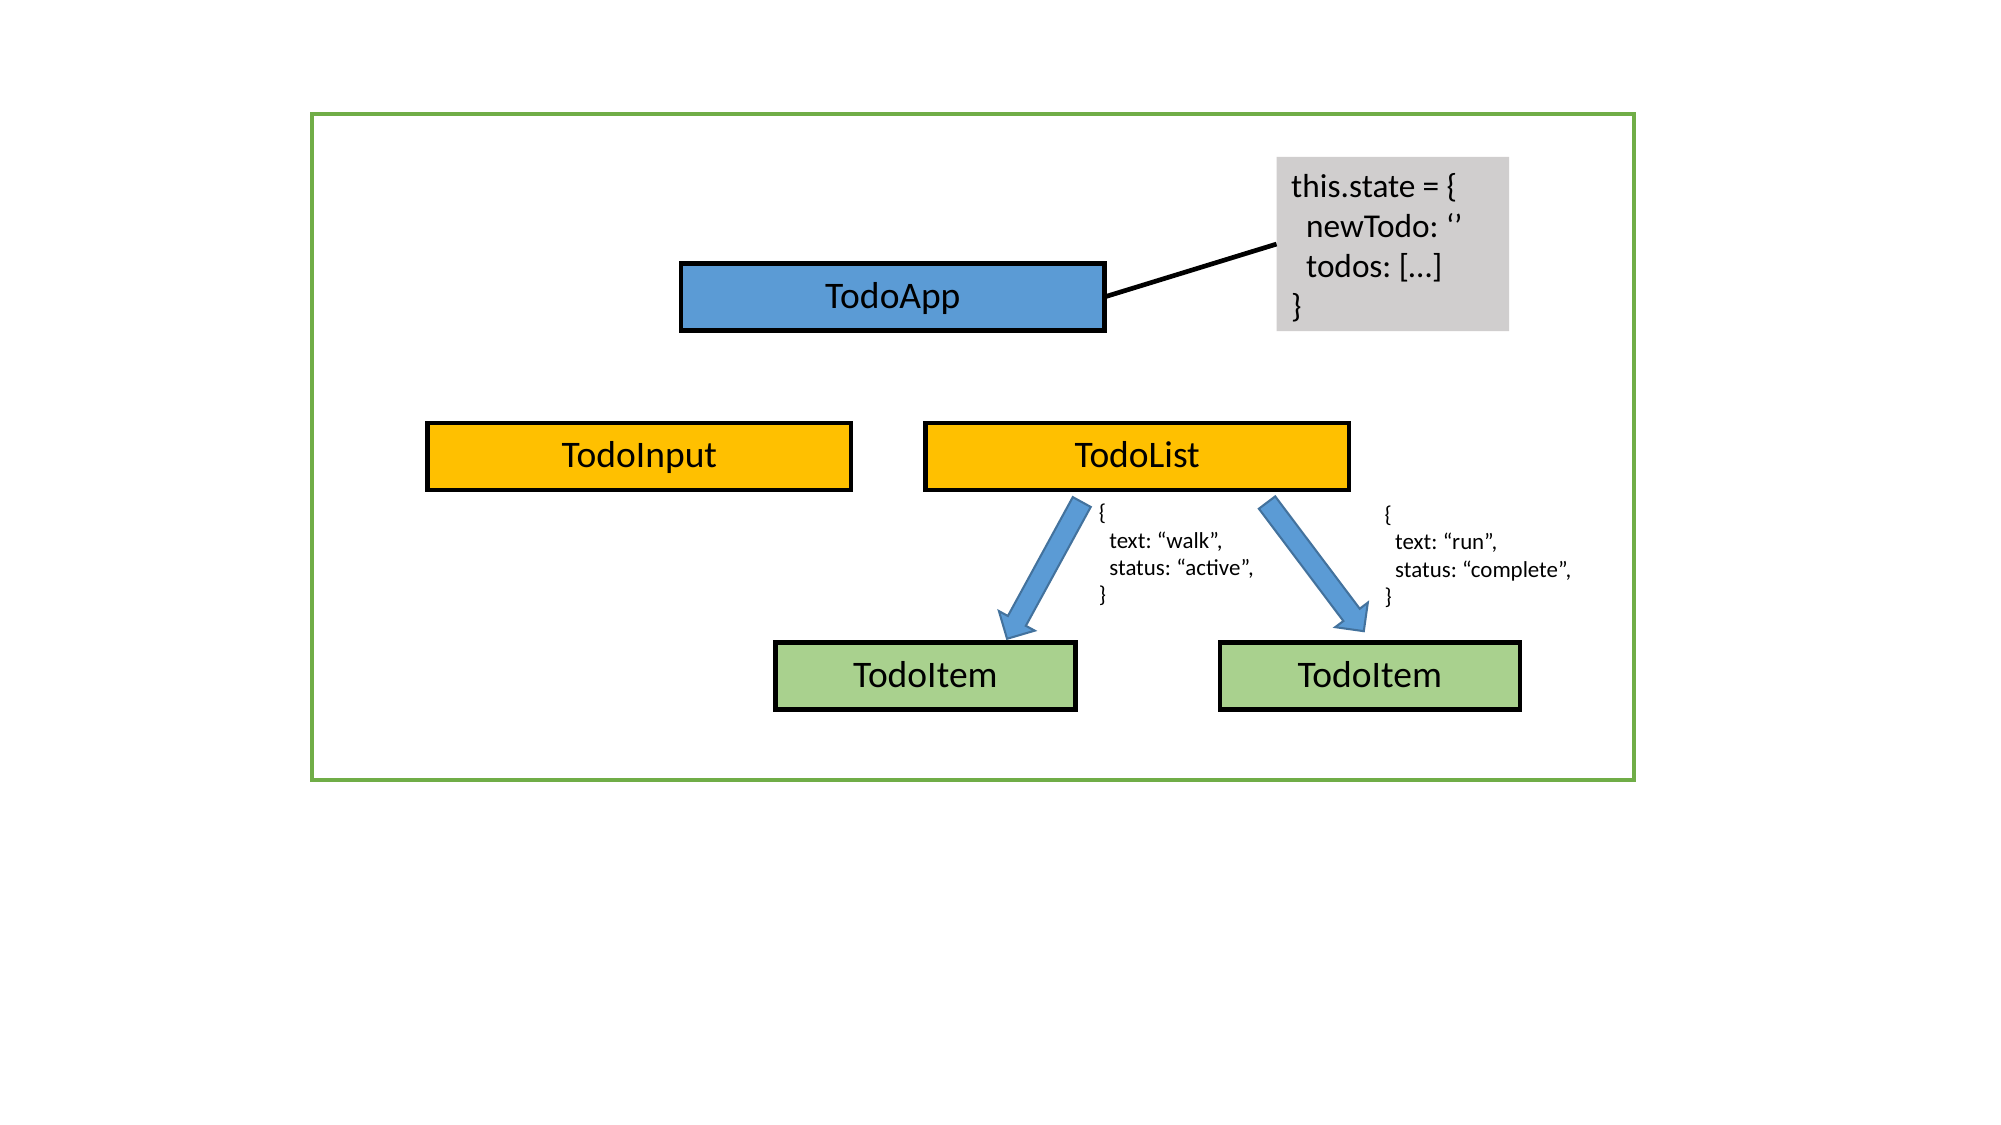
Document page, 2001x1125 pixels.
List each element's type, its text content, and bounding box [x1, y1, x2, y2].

text_box TodoItem [1219, 641, 1521, 711]
text_box this.state = { newTodo: ‘’ todos: […] } [1276, 156, 1510, 332]
text_box TodoList [924, 422, 1350, 491]
text_box { text: “walk”, status: “active”, } [1084, 490, 1277, 615]
text_box [311, 113, 1635, 781]
text_box [997, 495, 1084, 641]
text_box TodoInput [427, 422, 852, 491]
text_box TodoApp [680, 262, 1106, 332]
text_box [1277, 497, 1369, 633]
text_box TodoItem [774, 641, 1076, 711]
text_box { text: “run”, status: “complete”, } [1369, 492, 1599, 617]
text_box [1104, 245, 1277, 297]
